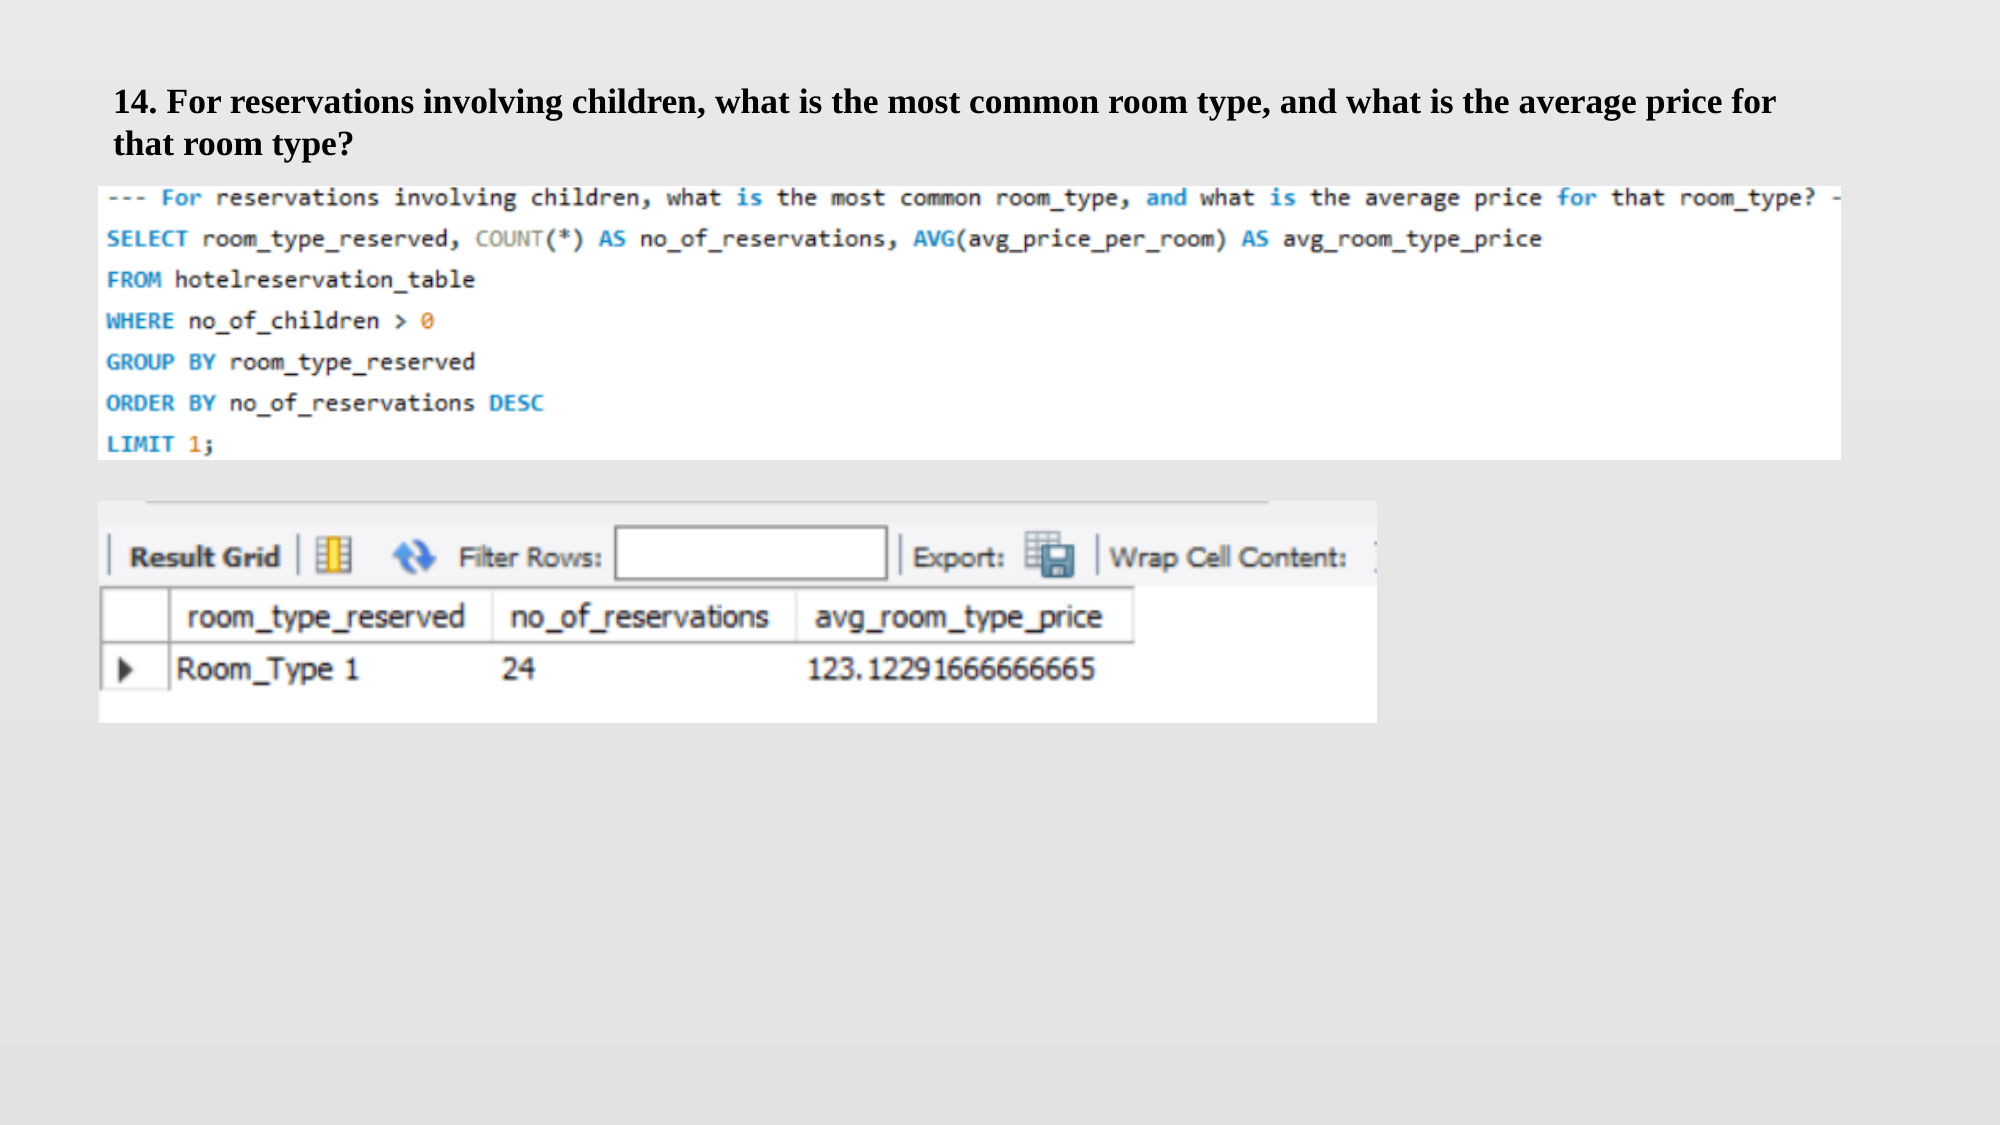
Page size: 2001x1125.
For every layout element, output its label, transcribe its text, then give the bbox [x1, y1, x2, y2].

picture [98, 186, 1841, 460]
text_box 14. For reservations involving children, what is the most common room type, and what is the average price for that room type? [98, 70, 1823, 172]
picture [98, 501, 1377, 723]
